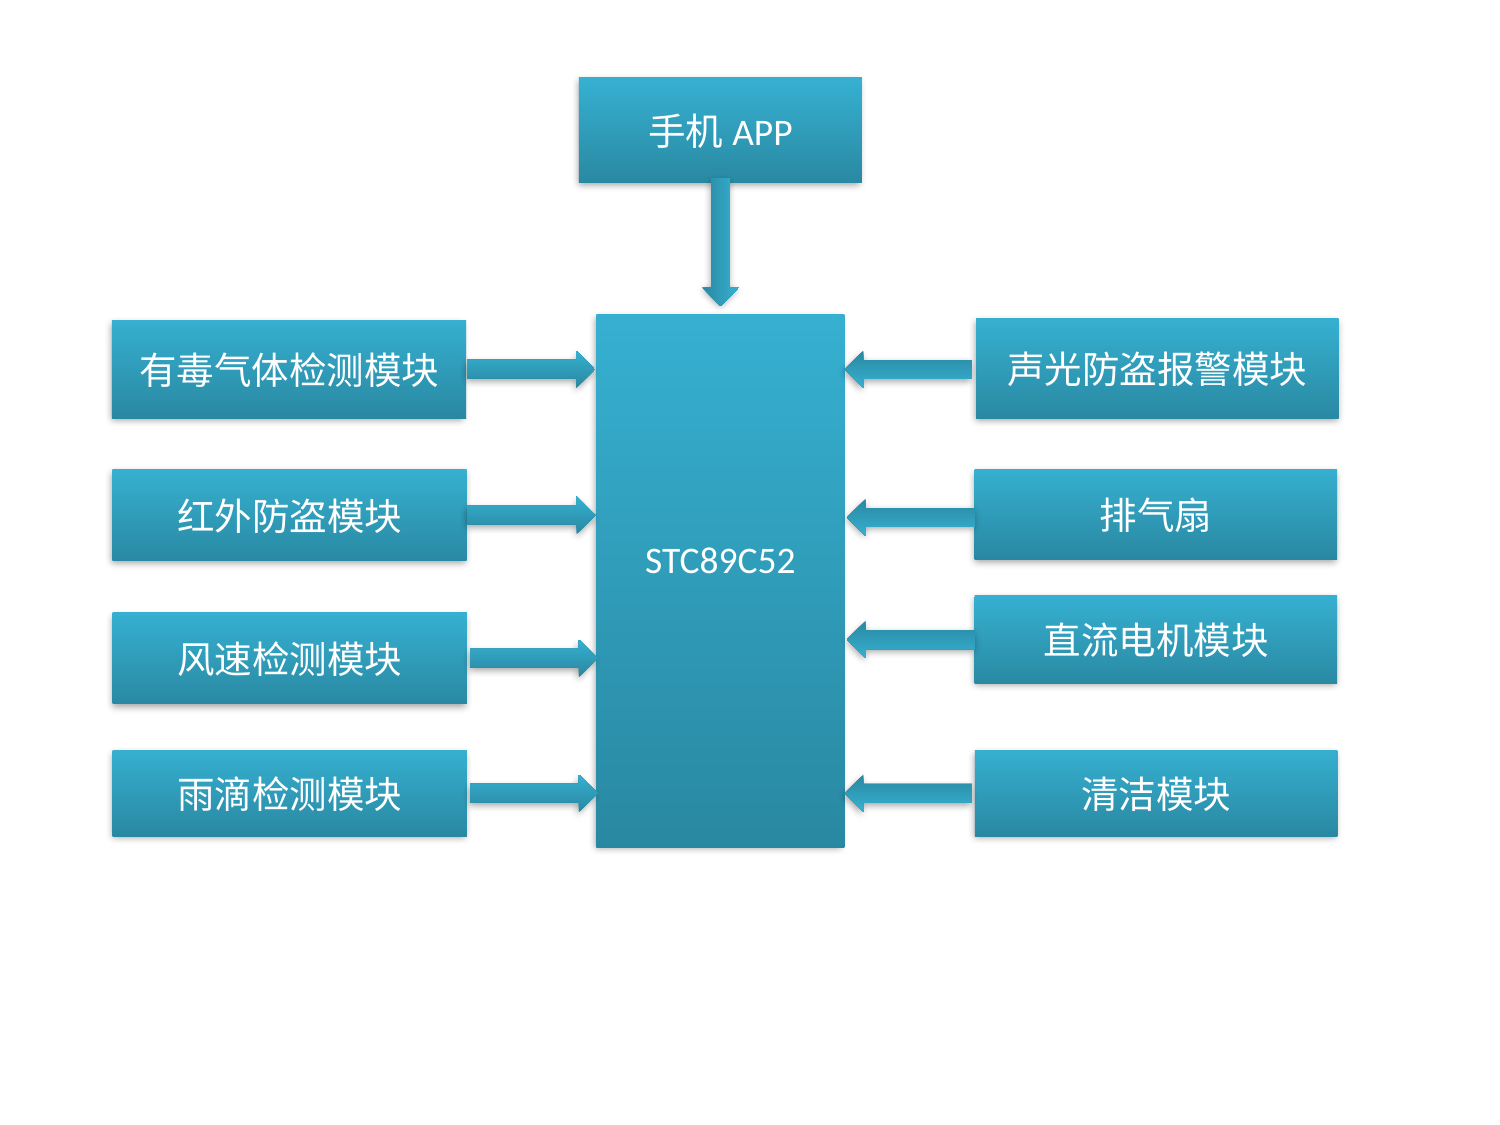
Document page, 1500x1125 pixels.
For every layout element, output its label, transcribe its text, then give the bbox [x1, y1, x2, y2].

text_box 雨滴检测模块 [112, 750, 467, 837]
text_box [701, 178, 740, 307]
text_box [467, 496, 596, 535]
text_box [469, 639, 598, 678]
text_box [844, 350, 973, 389]
text_box [846, 498, 975, 537]
text_box [469, 774, 598, 813]
text_box 排气扇 [974, 469, 1338, 560]
text_box 清洁模块 [974, 750, 1338, 837]
text_box [846, 620, 975, 659]
text_box STC89C52 [596, 314, 845, 848]
text_box 手机APP [578, 77, 862, 183]
text_box [466, 350, 595, 389]
text_box 声光防盗报警模块 [976, 318, 1339, 419]
text_box [844, 774, 973, 813]
text_box 直流电机模块 [974, 595, 1338, 684]
text_box 有毒气体检测模块 [111, 320, 467, 419]
text_box 红外防盗模块 [112, 469, 467, 561]
text_box 风速检测模块 [112, 612, 467, 704]
